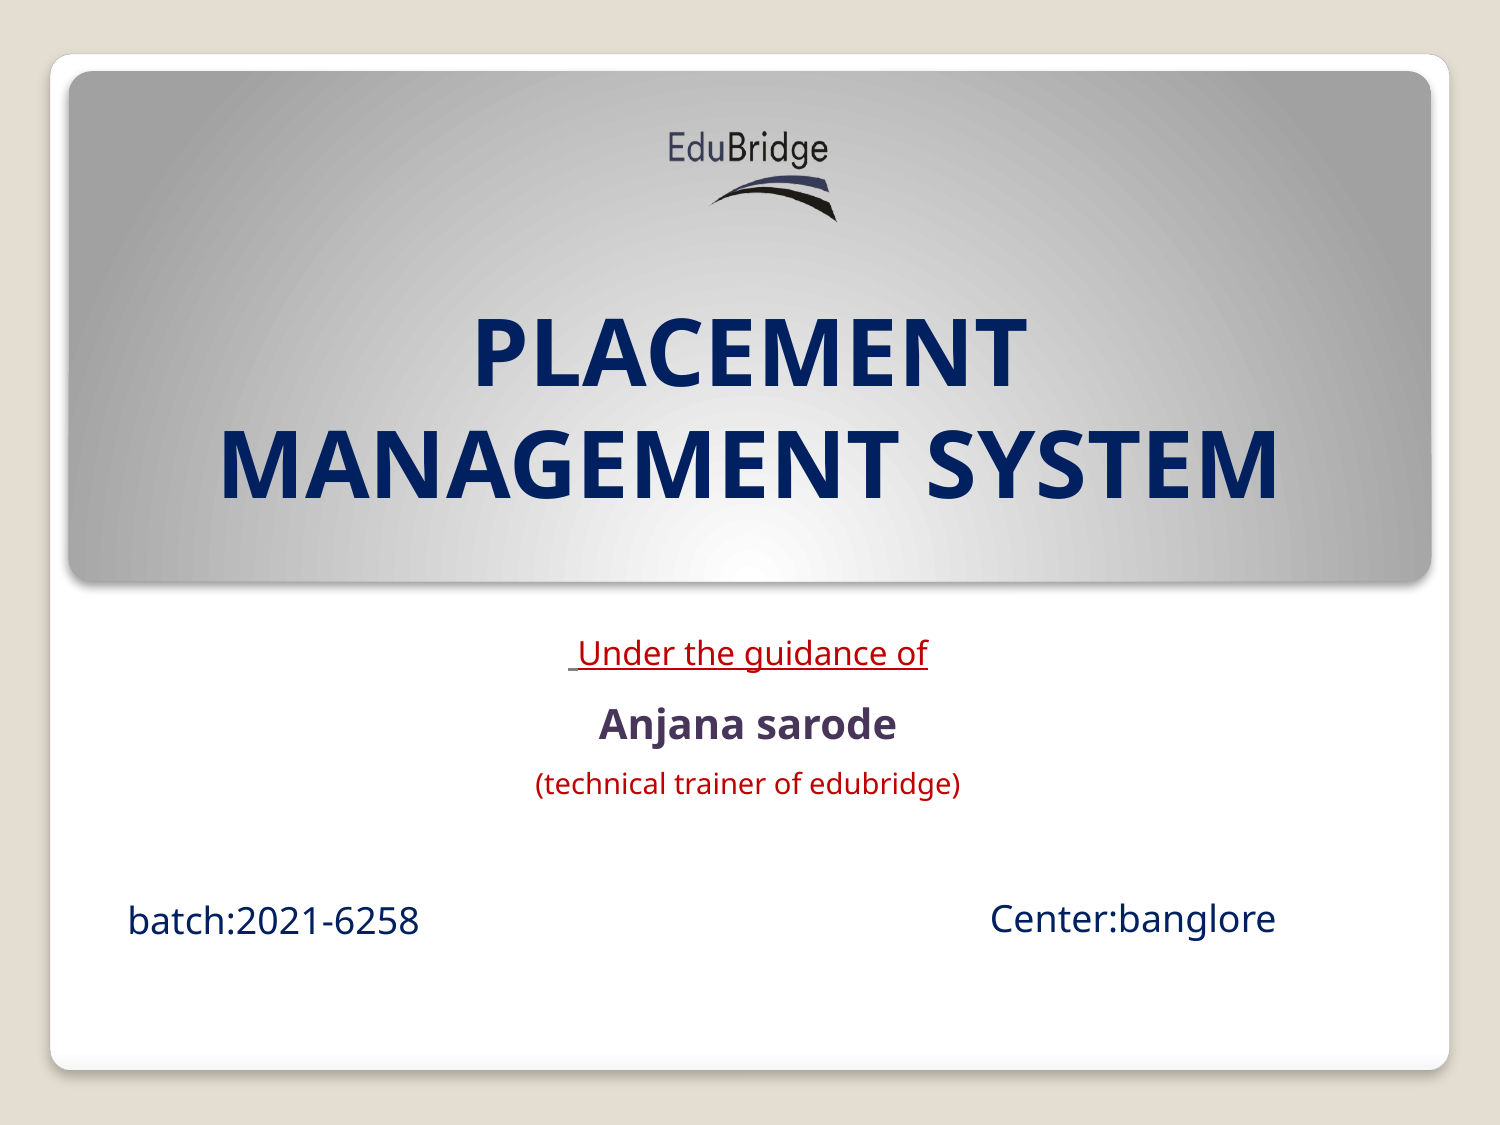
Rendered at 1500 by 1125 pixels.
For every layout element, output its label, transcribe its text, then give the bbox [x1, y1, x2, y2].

text_box batch:2021-6258 [112, 889, 538, 949]
subtitle Under the guidance of Anjana sarode (technical trainer of edubridge) [212, 605, 1263, 838]
title PLACEMENT MANAGEMENT SYSTEM [112, 237, 1388, 525]
picture [663, 124, 838, 228]
text_box Center:banglore [975, 887, 1400, 948]
